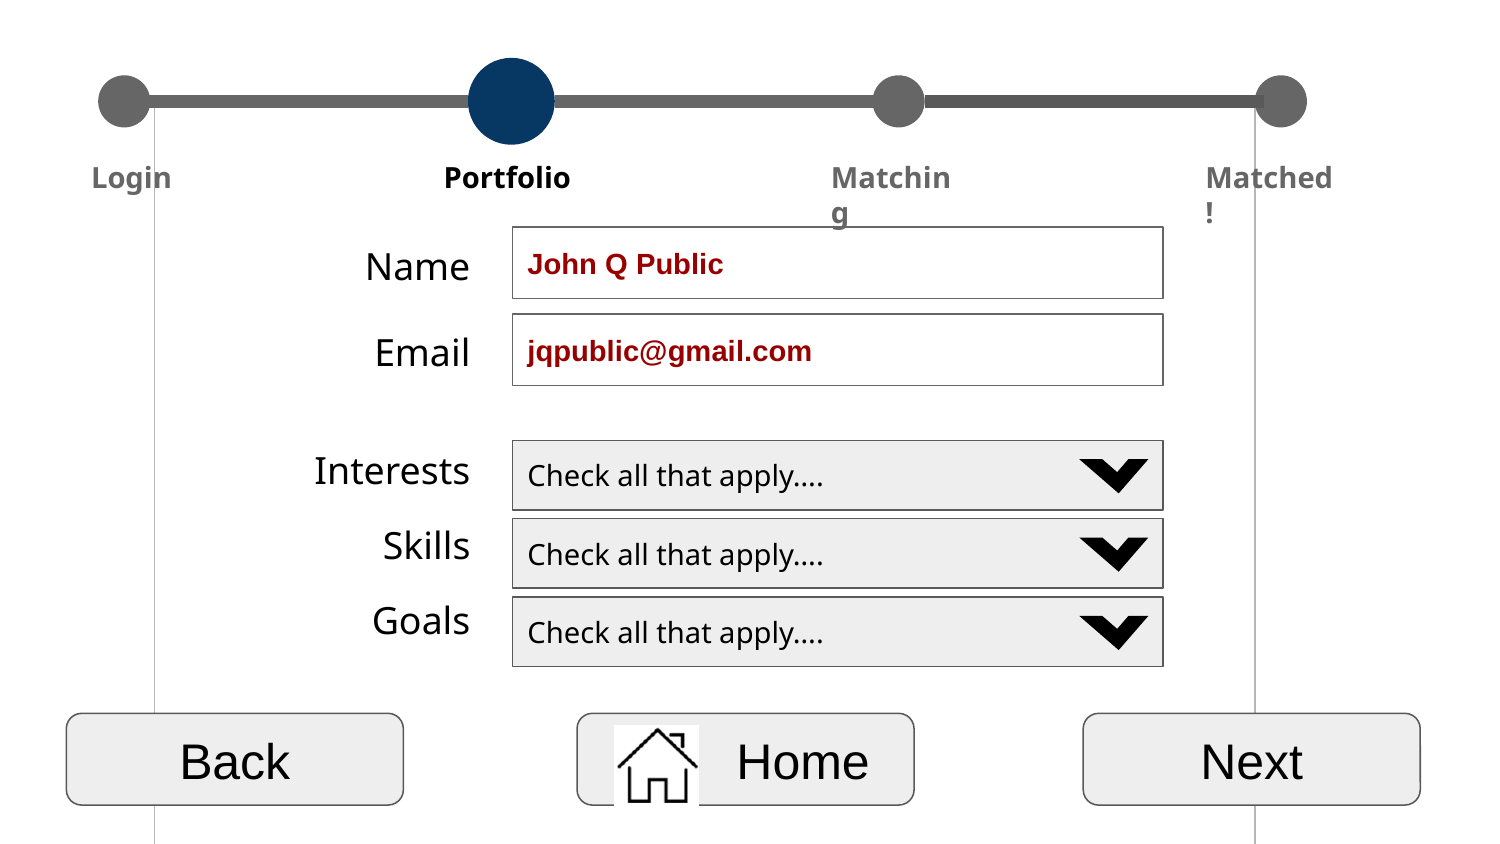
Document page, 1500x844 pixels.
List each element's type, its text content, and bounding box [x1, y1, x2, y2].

picture [614, 725, 699, 807]
text_box [1079, 459, 1149, 494]
text_box Check all that apply…. [512, 596, 1164, 667]
text_box [873, 75, 925, 128]
text_box Check all that apply…. [512, 440, 1164, 510]
text_box [1079, 615, 1149, 651]
text_box [1079, 537, 1149, 572]
text_box Home [577, 713, 915, 806]
text_box Next [1083, 713, 1421, 806]
text_box Skills [216, 506, 486, 581]
text_box Back [66, 713, 404, 806]
text_box Name [201, 228, 486, 298]
text_box Check all that apply…. [512, 518, 1164, 589]
text_box John Q Public [512, 226, 1164, 299]
text_box Matched! [1190, 144, 1356, 249]
text_box [468, 57, 555, 144]
text_box [154, 108, 1255, 844]
text_box Email [201, 313, 486, 384]
text_box Login [76, 144, 242, 249]
text_box Goals [216, 581, 486, 669]
text_box [98, 75, 150, 128]
text_box Matching [815, 144, 982, 249]
text_box Portfolio [428, 144, 594, 249]
text_box Interests [216, 431, 486, 506]
text_box jqpublic@gmail.com [512, 313, 1164, 386]
text_box [1255, 75, 1307, 128]
